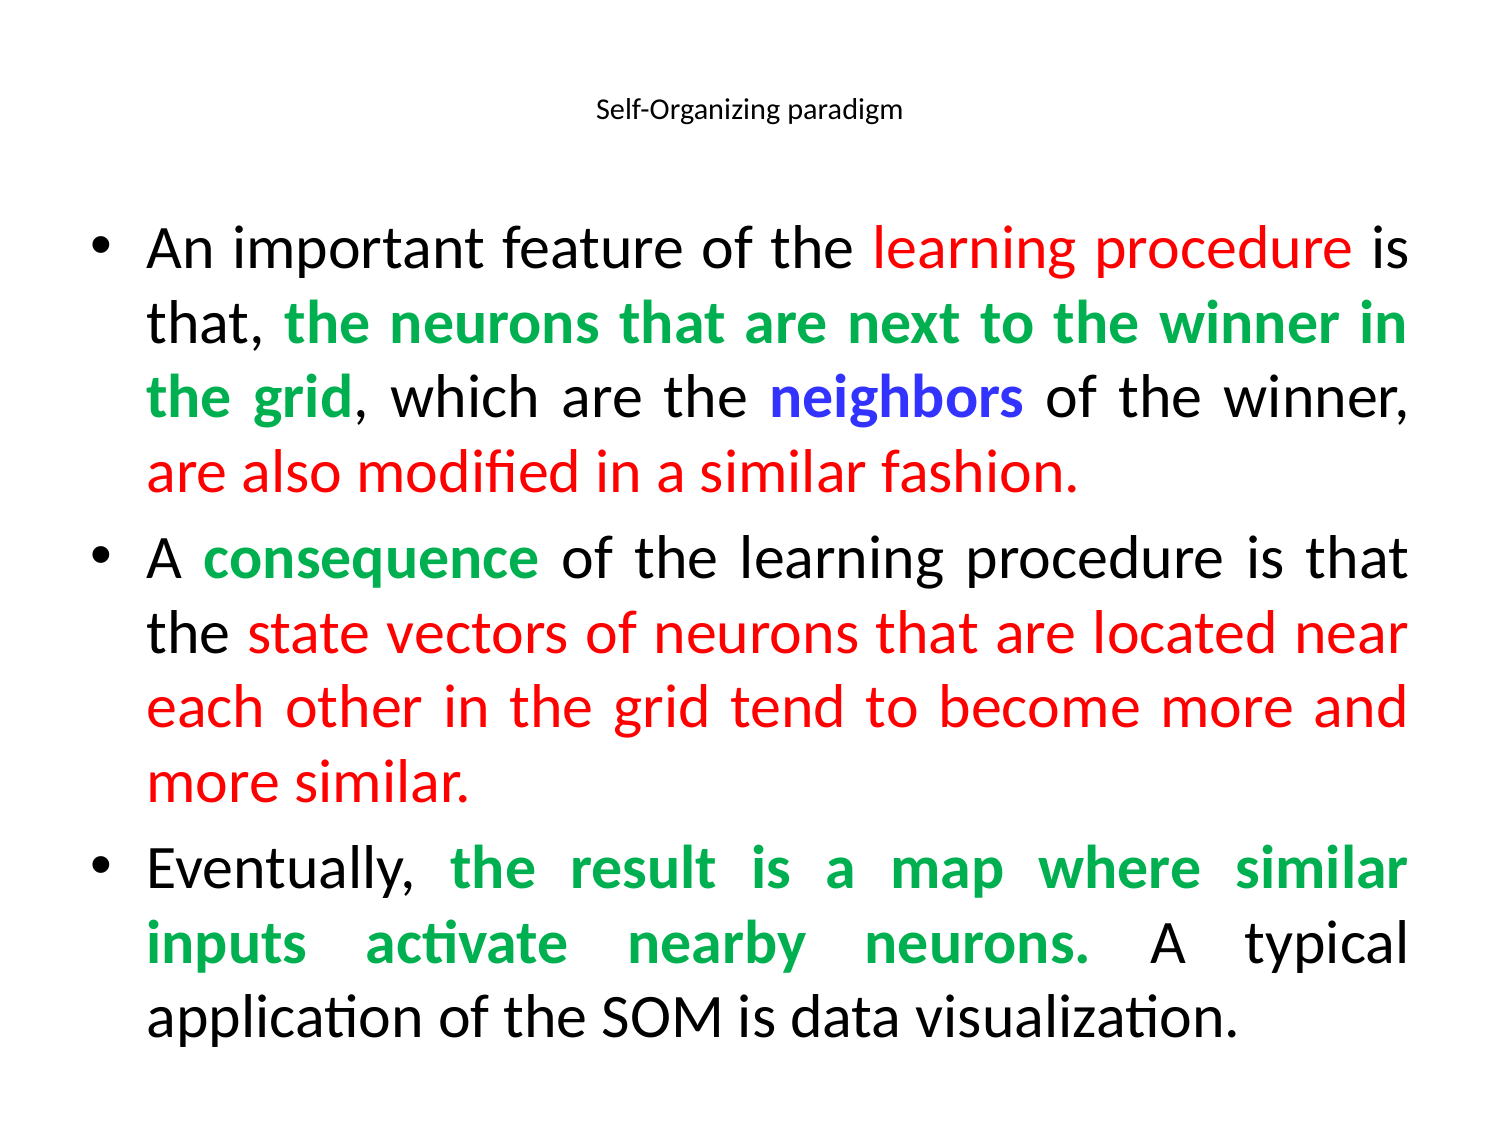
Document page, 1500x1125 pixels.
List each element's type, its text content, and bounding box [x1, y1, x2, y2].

title Self-Organizing paradigm [75, 45, 1425, 171]
list An important feature of the learning procedure is that, the neurons that are next to the winner in the grid, which are the neighbors of the winner, are also modified in a similar fashion. A consequence of the learning procedure is that the state vectors of neurons that are located near each other in the grid tend to become more and more similar. Eventually, the result is a map where similar inputs activate nearby neurons. A typical application of the SOM is data visualization. [75, 199, 1425, 1071]
